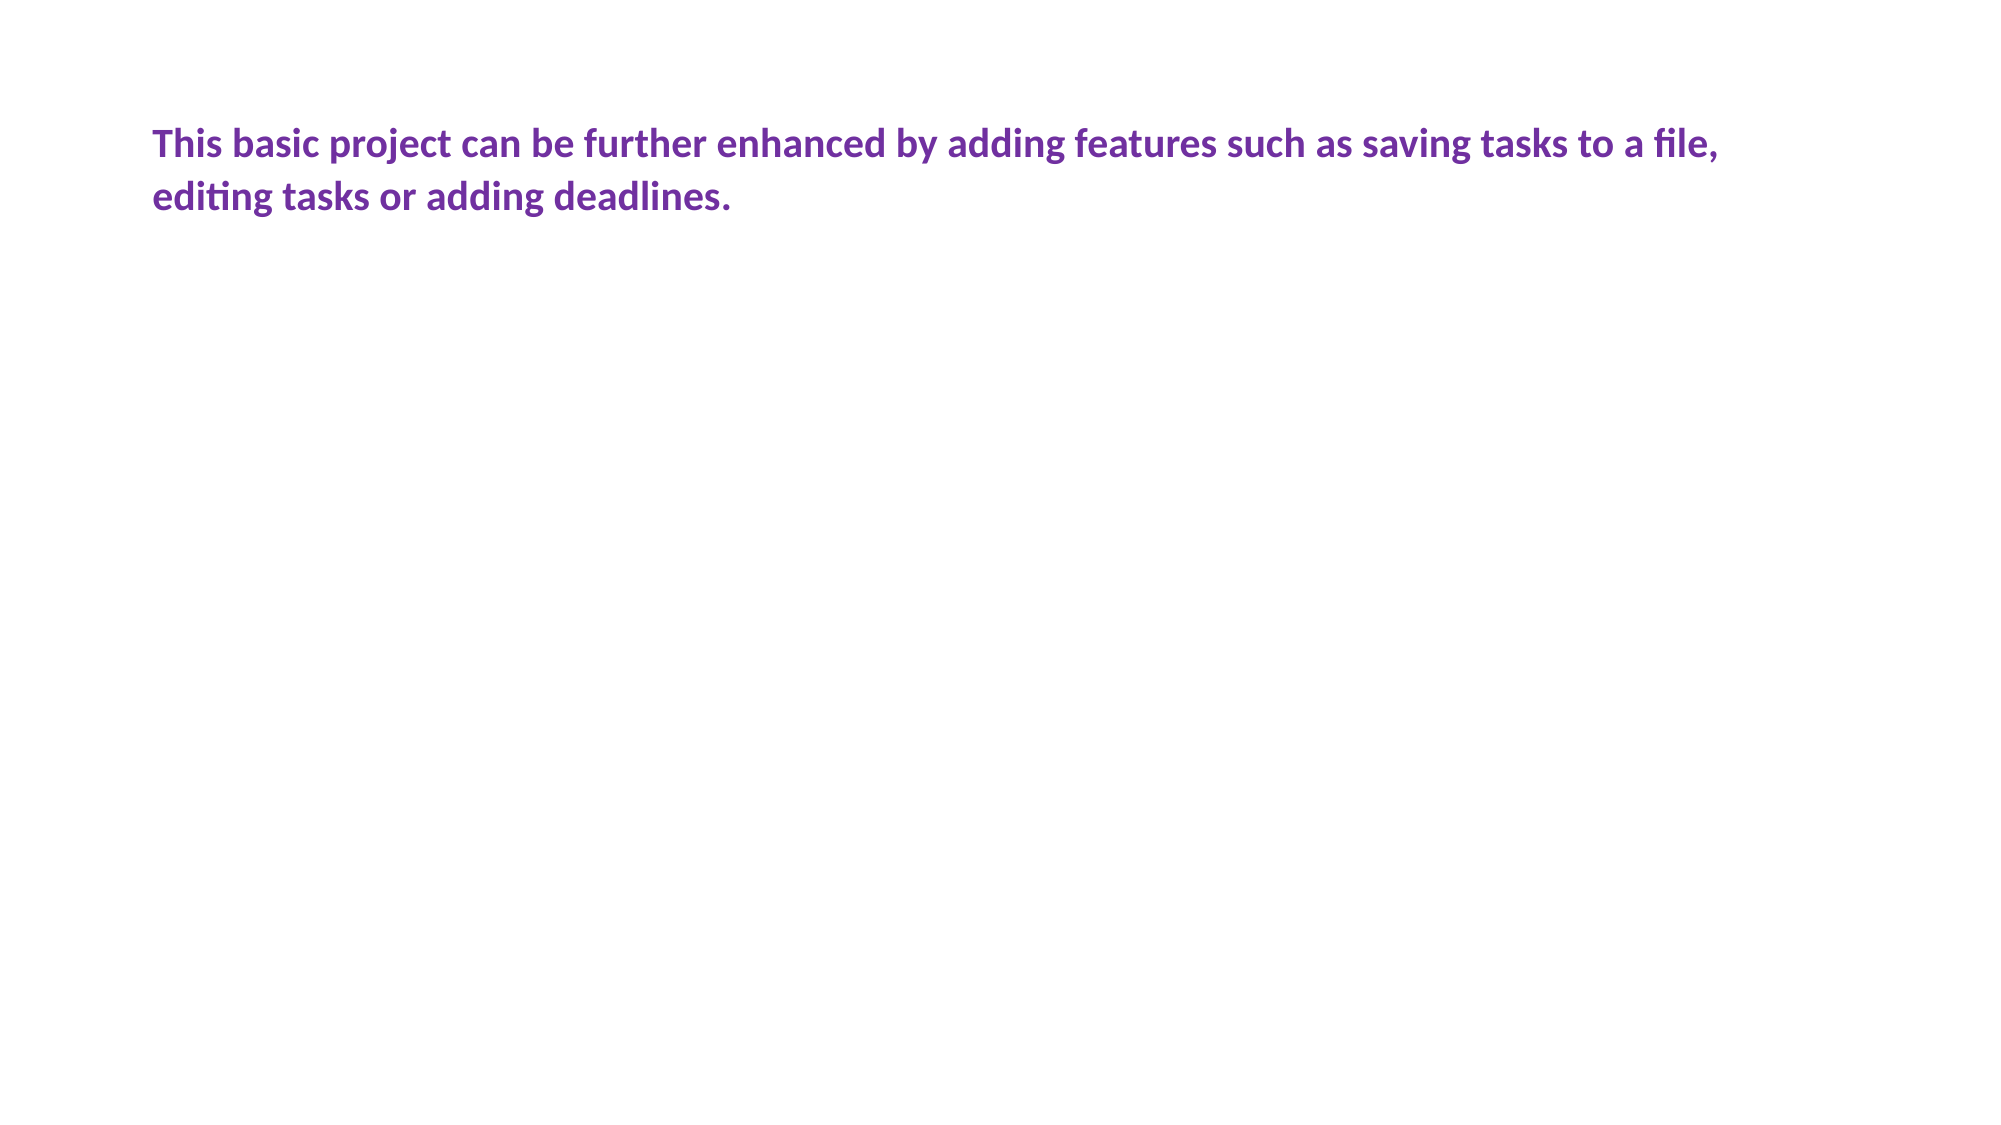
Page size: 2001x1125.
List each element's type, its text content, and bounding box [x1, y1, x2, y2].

title This basic project can be further enhanced by adding features such as saving tasks to a file, editing tasks or adding deadlines. [137, 59, 1863, 278]
